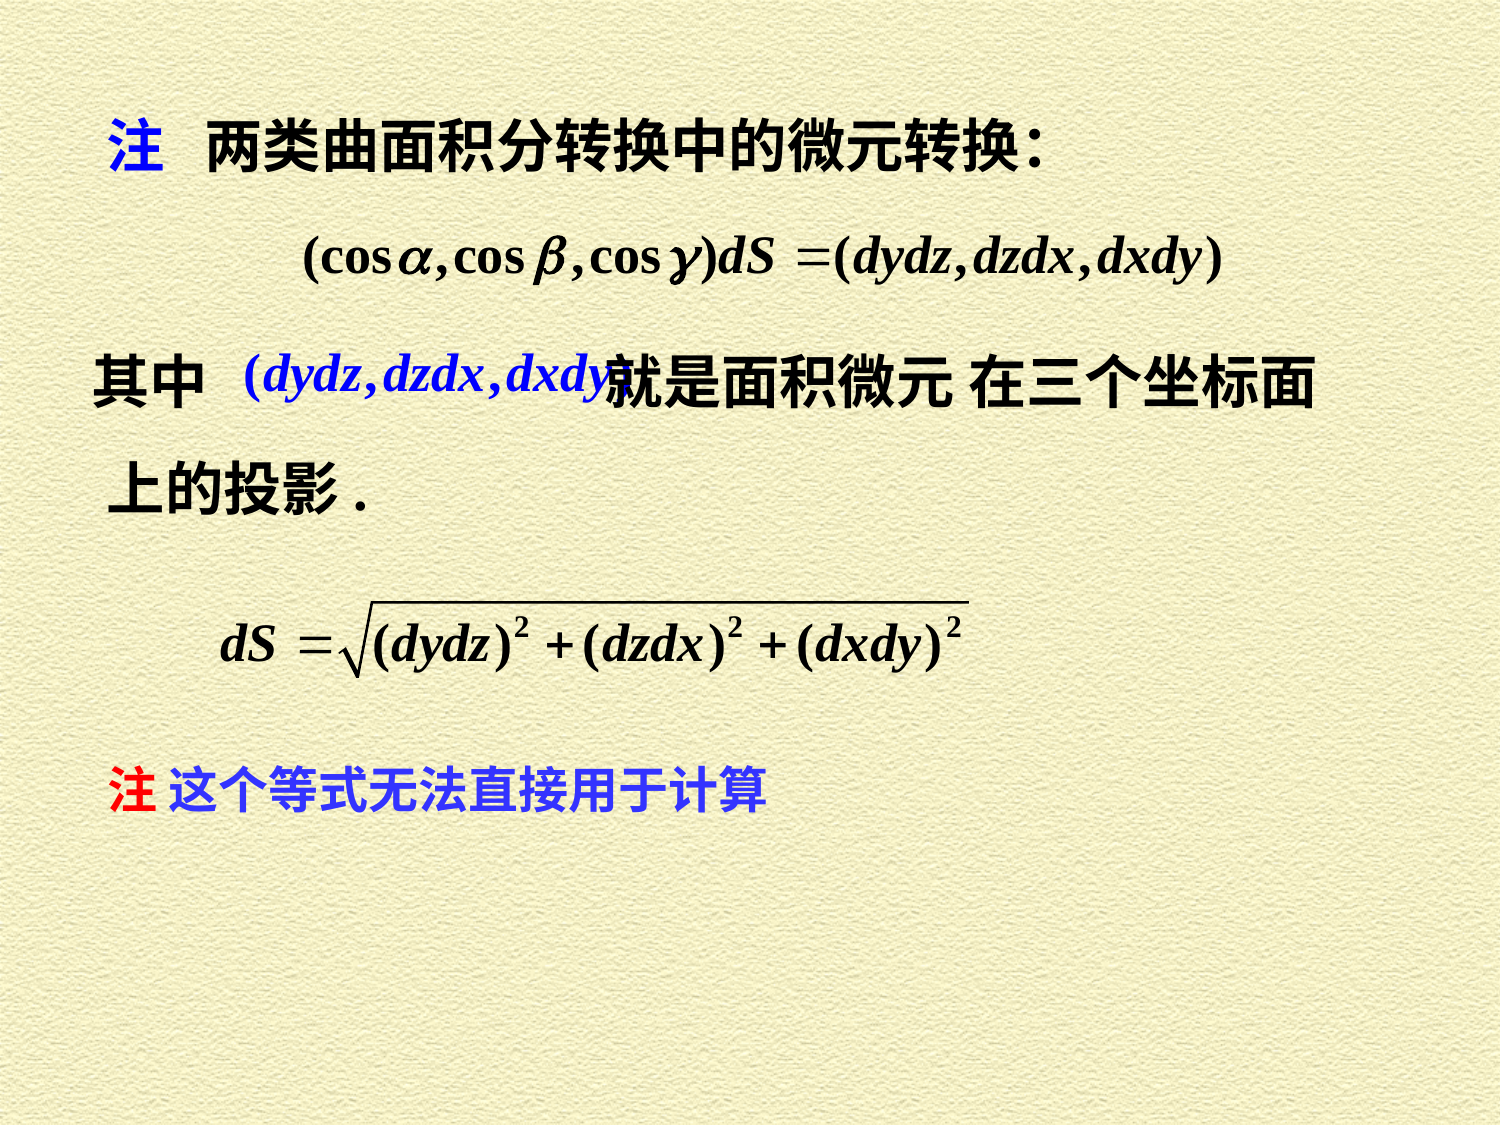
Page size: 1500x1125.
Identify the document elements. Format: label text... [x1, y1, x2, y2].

text_box 注 这个等式无法直接用于计算 [92, 751, 928, 827]
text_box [218, 594, 975, 683]
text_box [242, 349, 638, 409]
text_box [301, 231, 1229, 290]
text_box 注 两类曲面积分转换中的微元转换： [92, 101, 1207, 187]
text_box 上的投影. [92, 444, 597, 530]
picture [0, 0, 1500, 1125]
